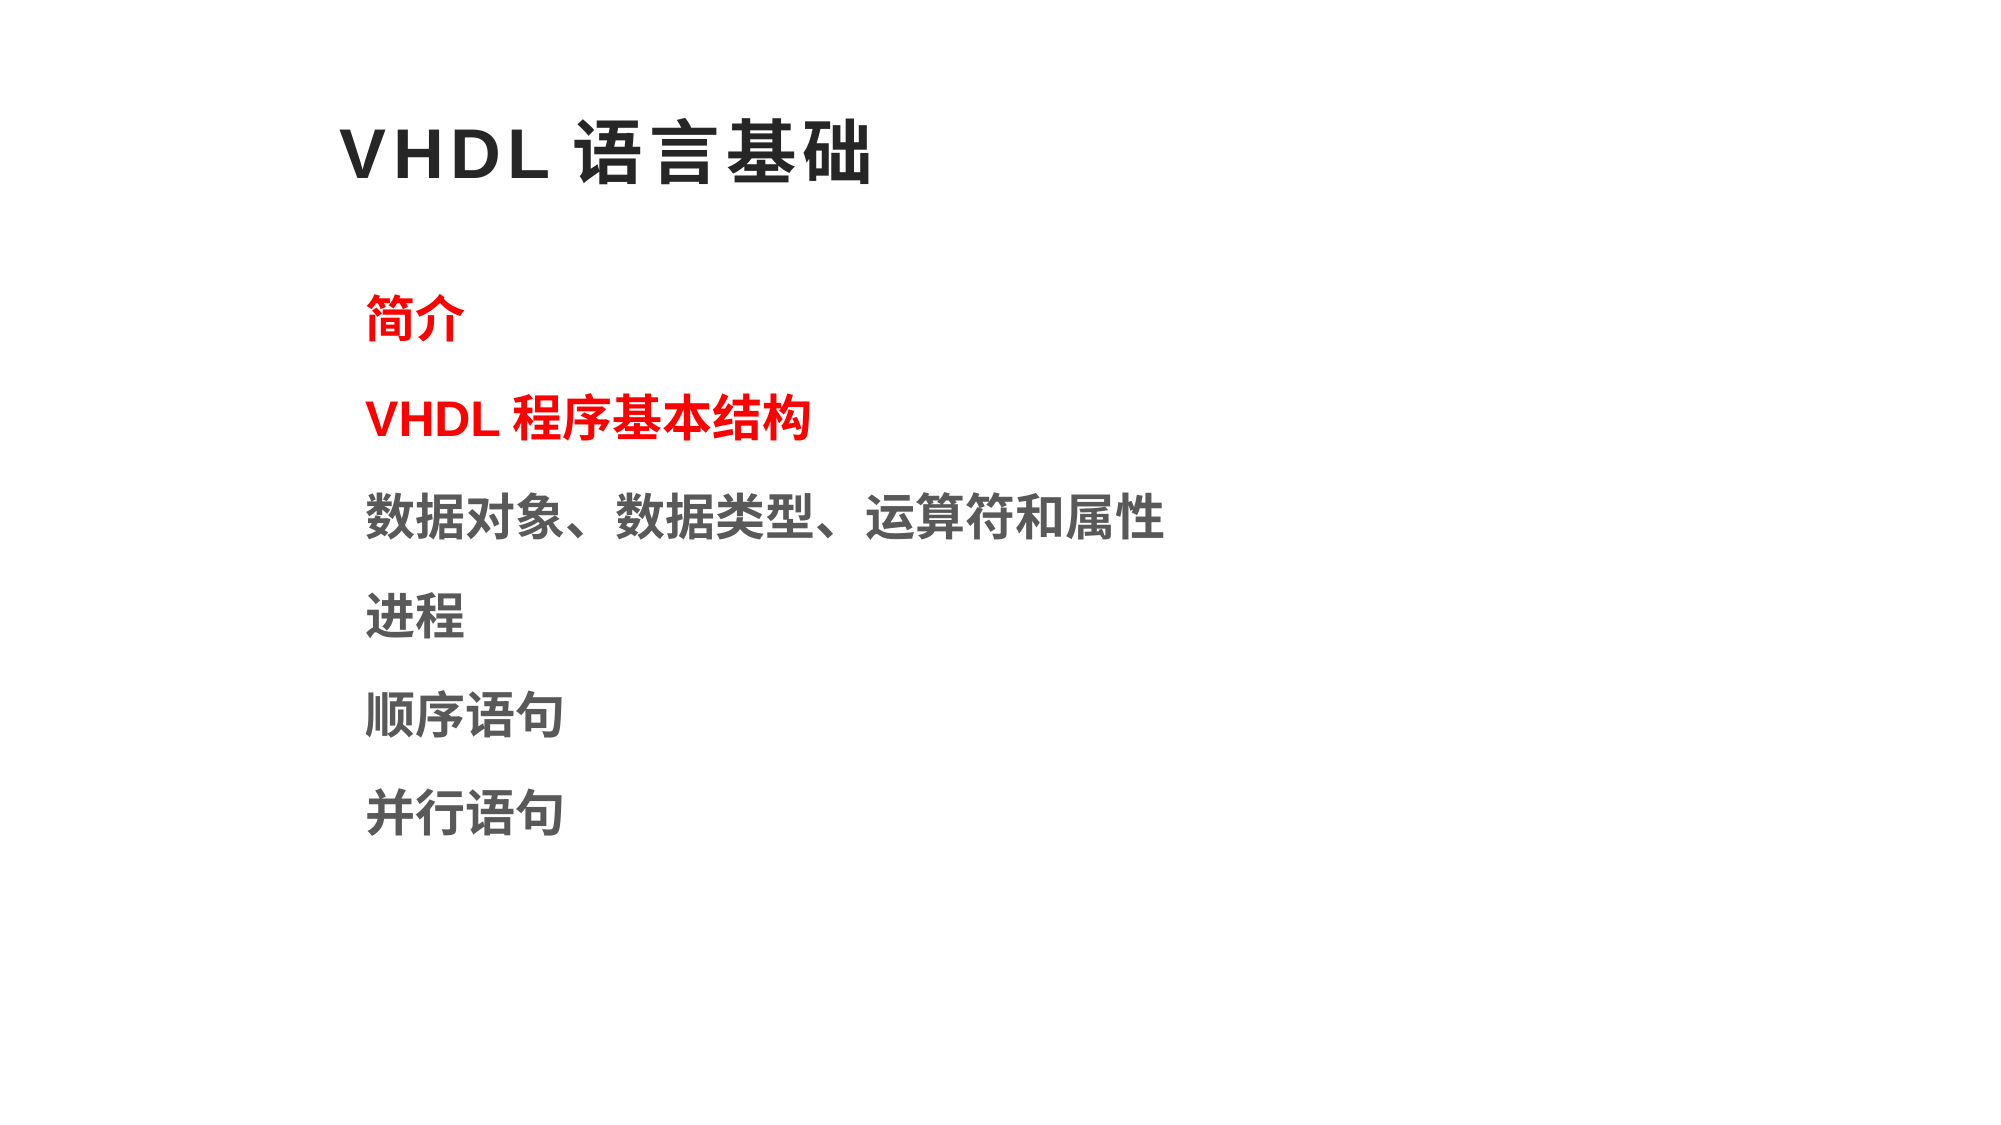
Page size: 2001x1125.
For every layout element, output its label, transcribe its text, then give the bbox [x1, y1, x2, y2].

list 简介 VHDL程序基本结构 数据对象、数据类型、运算符和属性 进程 顺序语句 并行语句 [350, 262, 1675, 1005]
title VHDL语言基础 [324, 100, 1675, 201]
